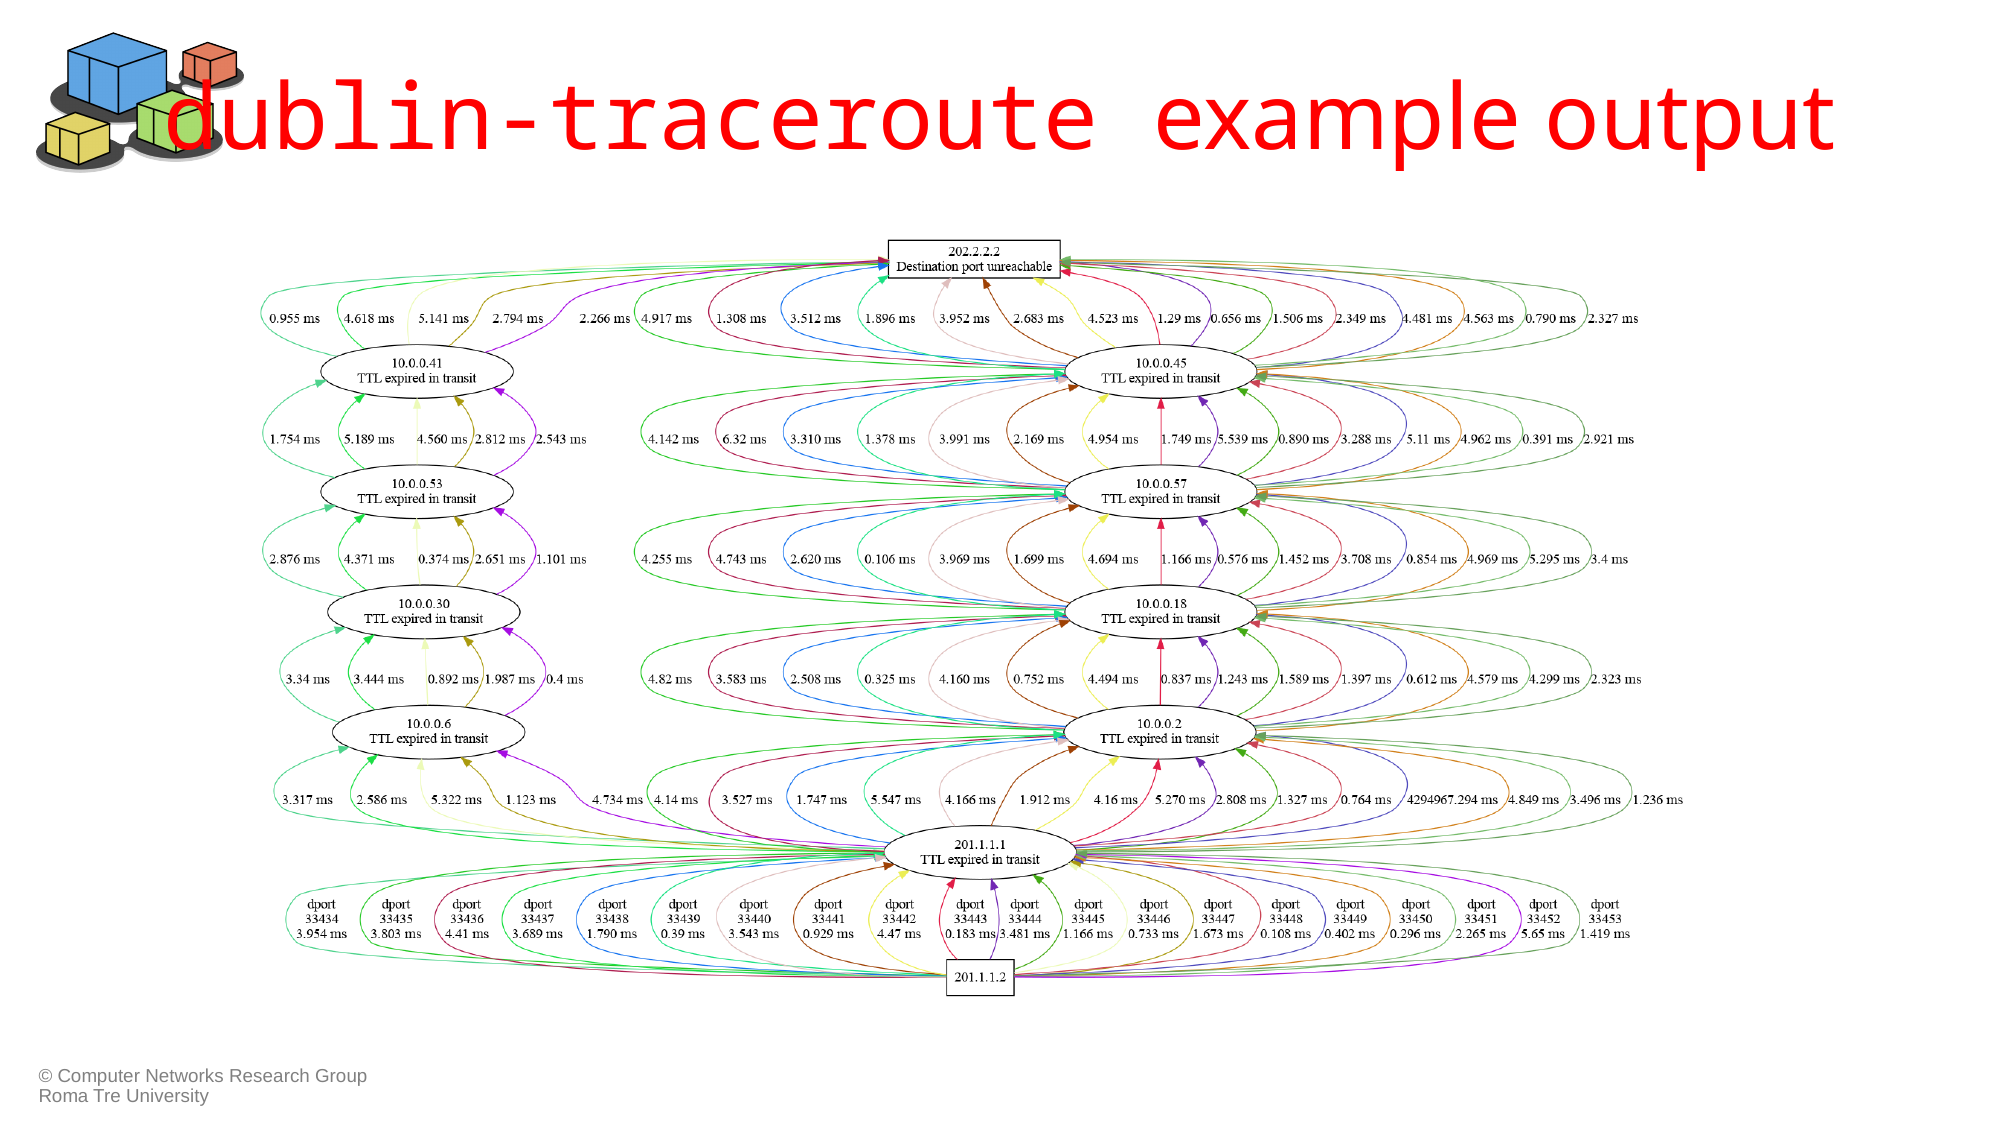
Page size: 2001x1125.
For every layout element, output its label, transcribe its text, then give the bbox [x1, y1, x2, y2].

title dublin-traceroute example output [99, 19, 1900, 207]
picture [237, 236, 1688, 999]
picture [36, 32, 99, 173]
